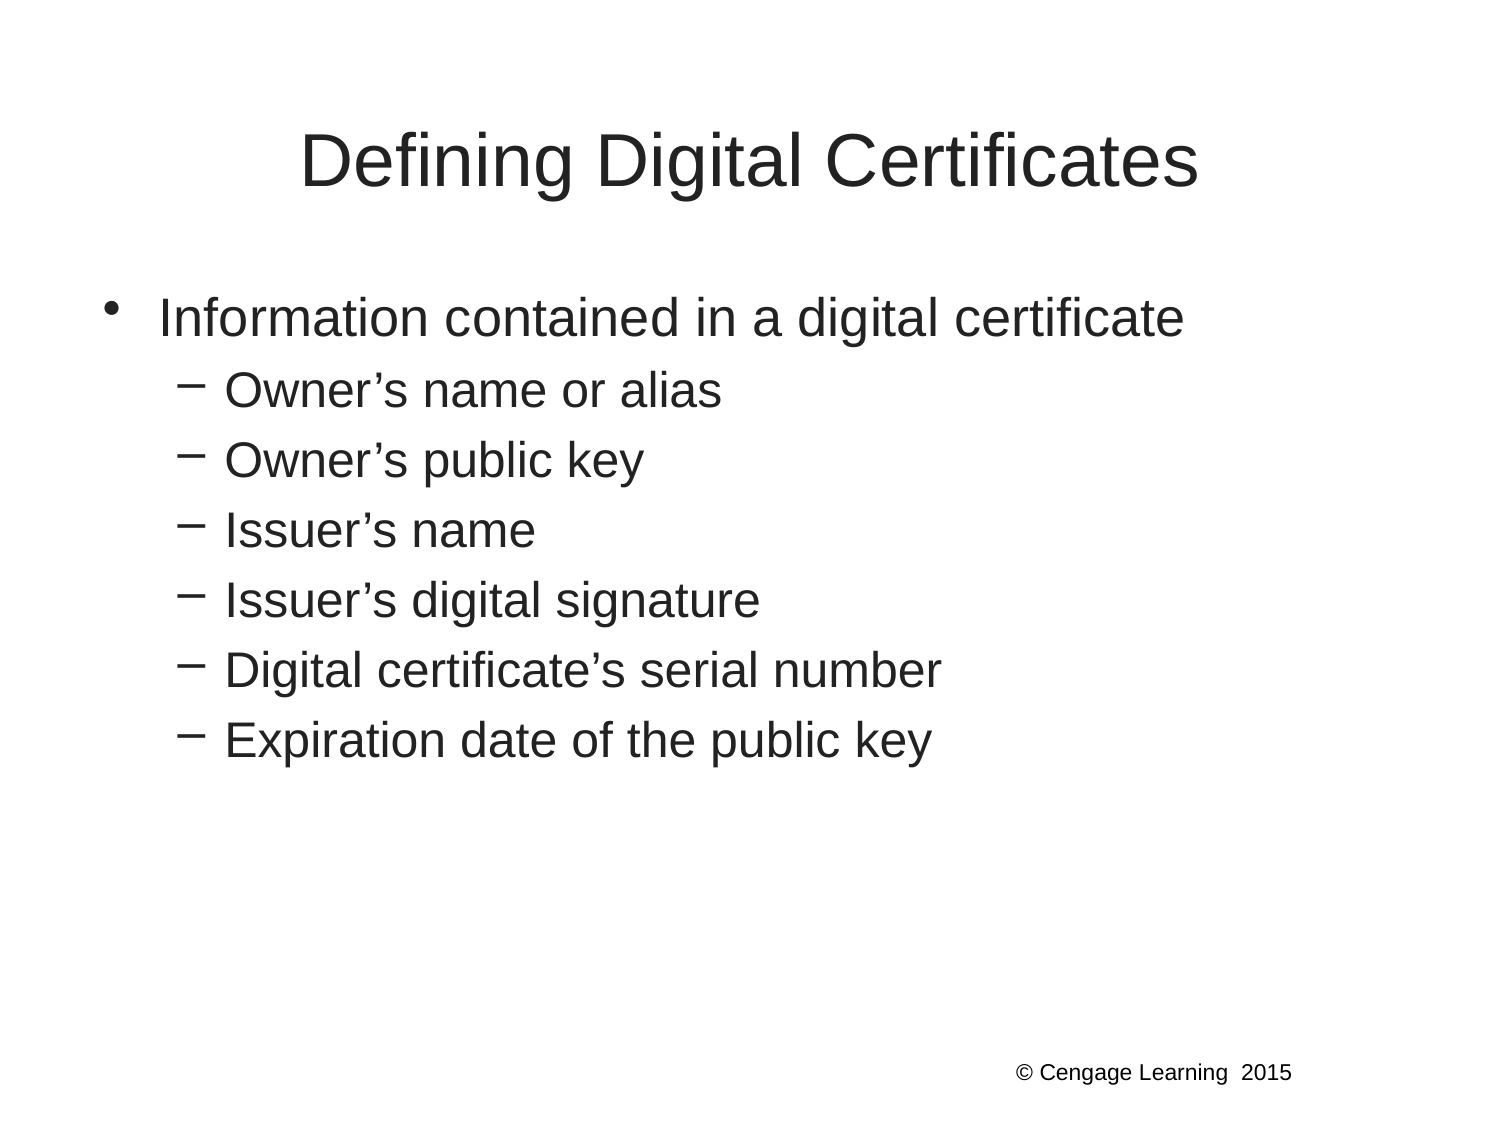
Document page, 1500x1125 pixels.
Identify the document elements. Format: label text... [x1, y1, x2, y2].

title Defining Digital Certificates [87, 62, 1413, 250]
list Information contained in a digital certificate Owner’s name or alias Owner’s public key Issuer’s name Issuer’s digital signature Digital certificate’s serial number Expiration date of the public key [87, 275, 1413, 1025]
